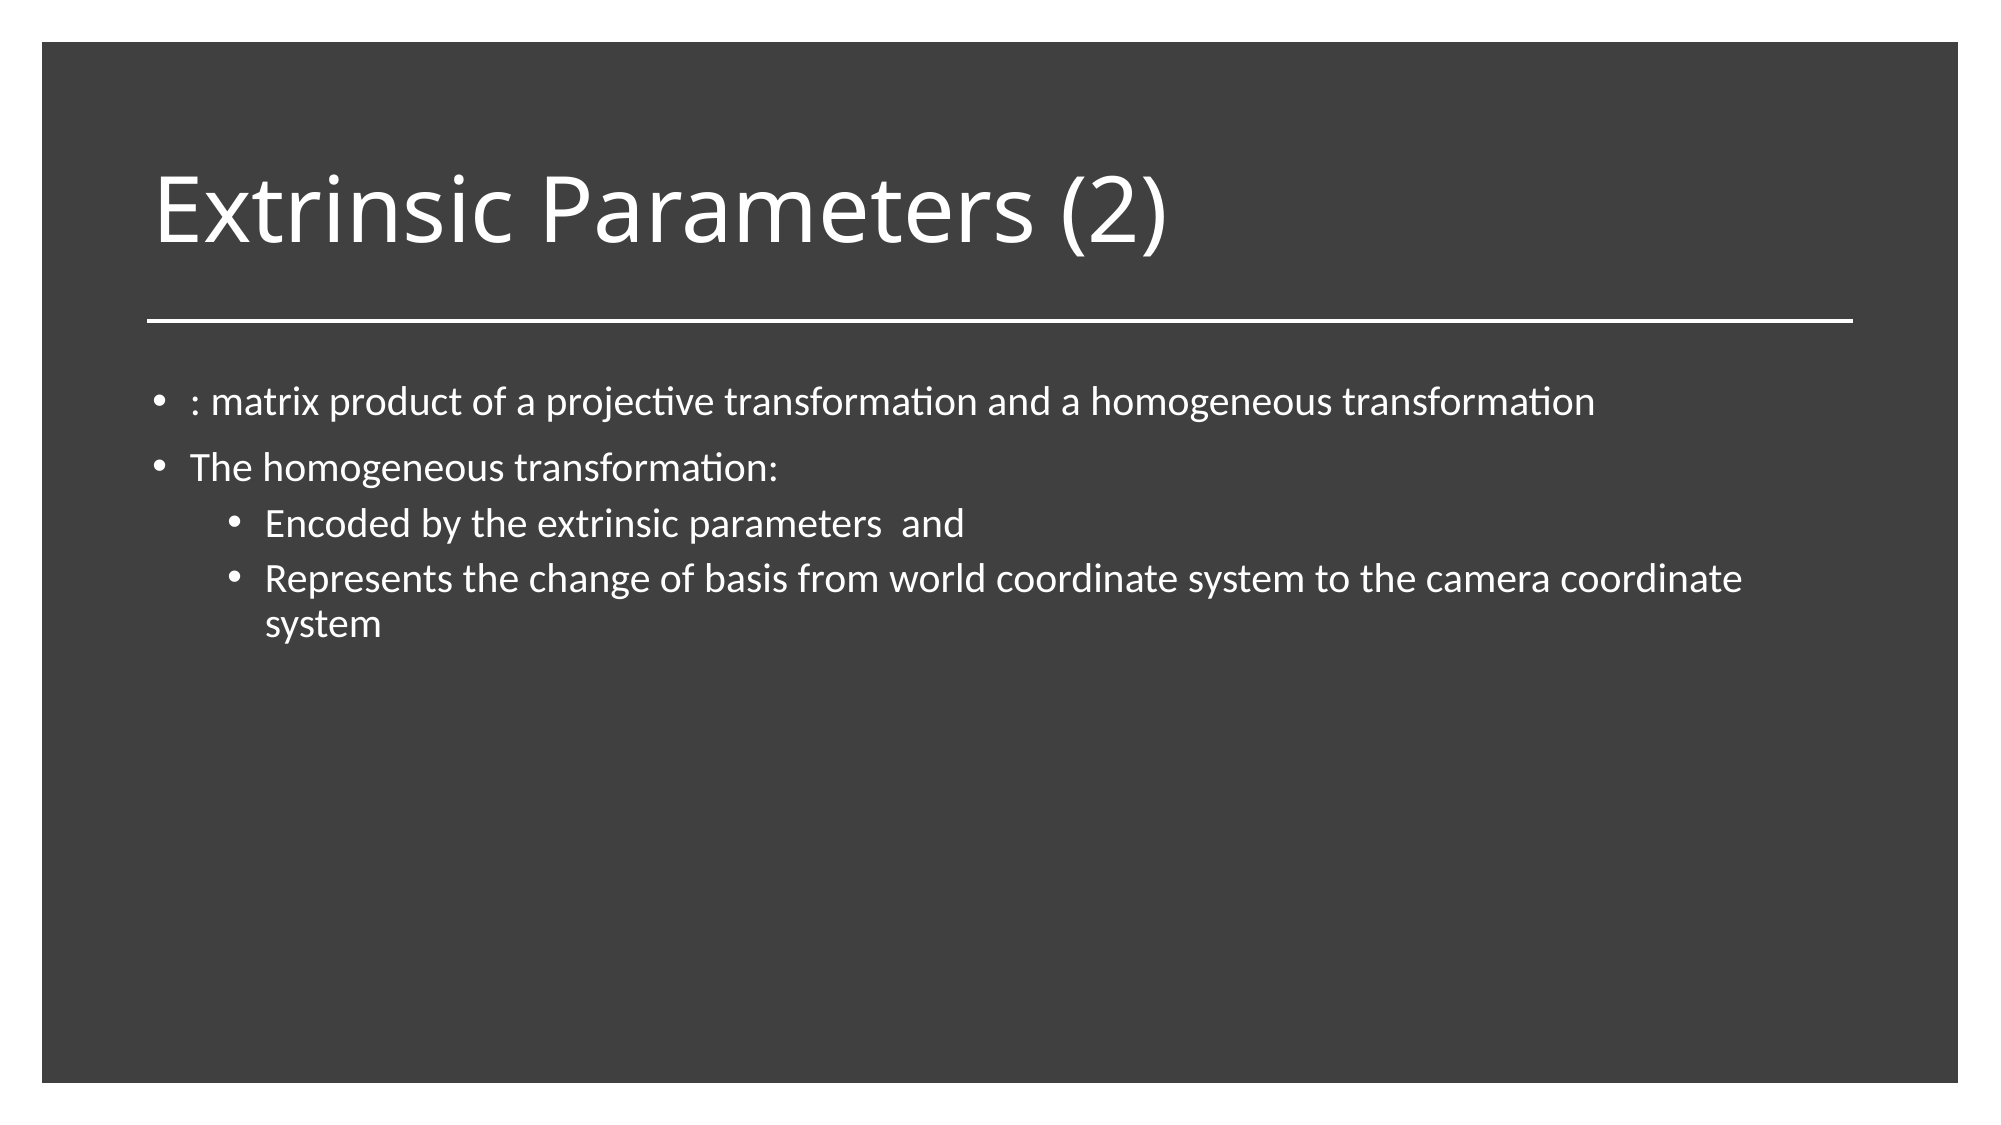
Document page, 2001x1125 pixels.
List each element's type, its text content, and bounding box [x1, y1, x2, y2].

text_box [52, 51, 1948, 1073]
title Extrinsic Parameters (2) [137, 103, 1863, 322]
